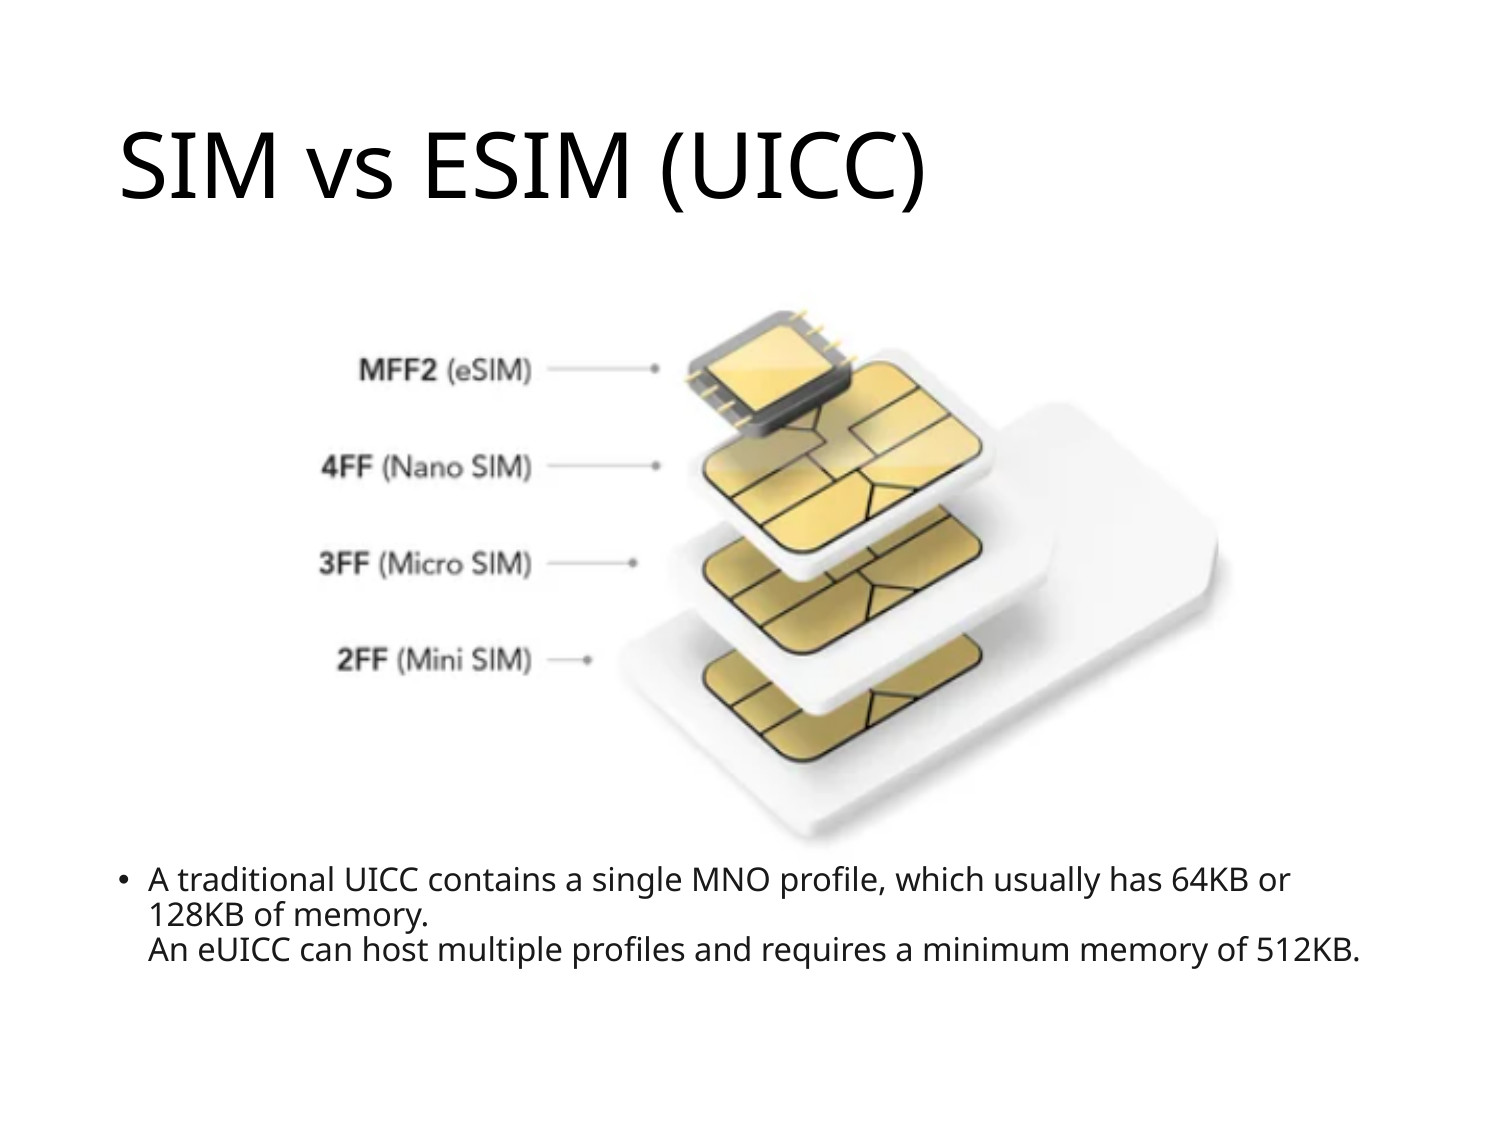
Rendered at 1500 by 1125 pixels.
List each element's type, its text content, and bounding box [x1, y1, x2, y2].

title SIM vs ESIM (UICC) [103, 59, 1397, 278]
list A traditional UICC contains a single MNO profile, which usually has 64KB or 128KB of memory. An eUICC can host multiple profiles and requires a minimum memory of 512KB. [103, 855, 1397, 1014]
picture [235, 257, 1265, 876]
